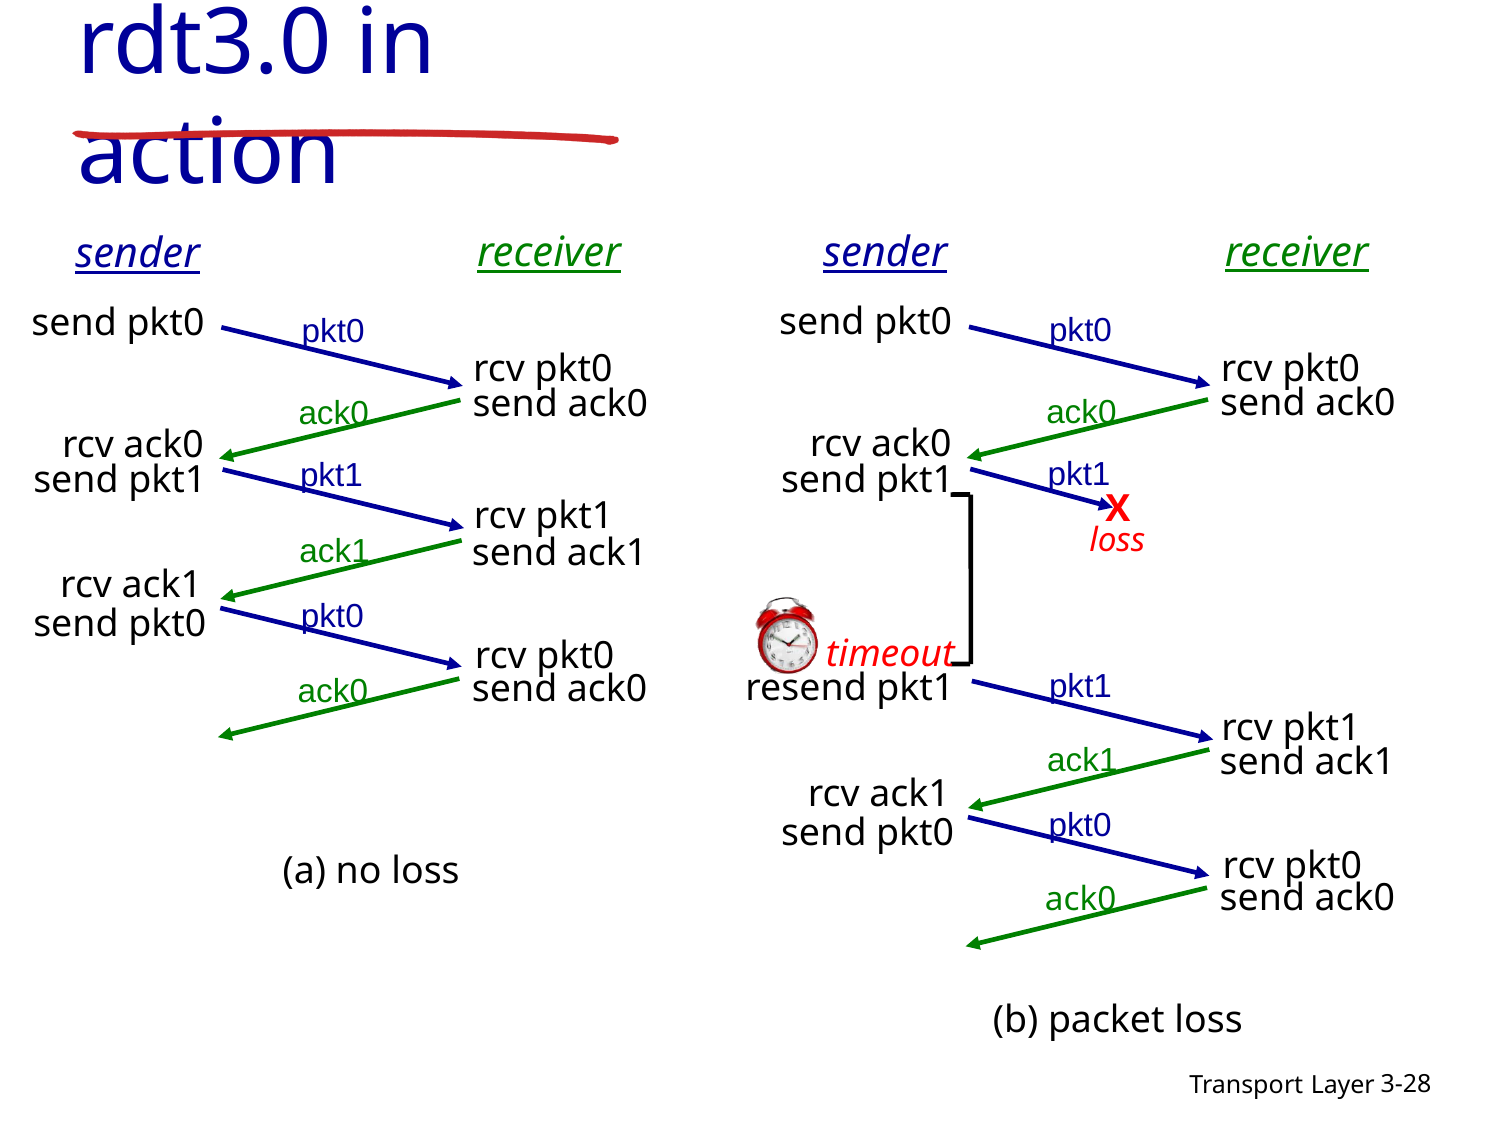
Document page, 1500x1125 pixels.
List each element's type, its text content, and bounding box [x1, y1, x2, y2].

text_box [967, 744, 1210, 809]
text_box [966, 383, 1209, 459]
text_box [971, 656, 1214, 740]
footer Transport Layer [914, 1057, 1390, 1105]
text_box rcv pkt0 [465, 336, 628, 397]
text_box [970, 444, 1161, 567]
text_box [218, 383, 461, 459]
text_box rcv pkt0 [1214, 833, 1377, 865]
text_box send pkt1 [18, 448, 217, 508]
text_box rcv ack1 [45, 552, 214, 612]
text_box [217, 661, 460, 738]
text_box send ack0 [465, 371, 663, 431]
text_box send pkt0 [16, 290, 220, 351]
text_box rcv ack1 [793, 761, 962, 822]
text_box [220, 607, 462, 662]
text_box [221, 301, 463, 385]
picture [69, 125, 625, 149]
text_box rcv pkt0 [1213, 336, 1376, 396]
text_box send pkt0 [764, 289, 968, 350]
text_box send pkt0 [766, 800, 962, 861]
text_box (b) packet loss [978, 987, 1258, 1048]
title rdt3.0 in action [62, 41, 708, 143]
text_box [736, 594, 964, 716]
text_box rcv ack0 [47, 412, 213, 448]
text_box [220, 521, 462, 600]
text_box rcv pkt0 [467, 624, 630, 656]
text_box sender [808, 217, 963, 283]
text_box send ack1 [1214, 729, 1411, 790]
text_box (a) no loss [267, 838, 475, 899]
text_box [222, 458, 465, 522]
text_box send ack0 [464, 656, 663, 716]
text_box rcv pkt1 [469, 483, 629, 520]
text_box rcv pkt1 [1218, 695, 1376, 729]
slide_number 3-28 [1365, 1060, 1477, 1106]
text_box send ack1 [467, 520, 663, 581]
text_box send ack0 [1212, 865, 1411, 926]
text_box send ack0 [1213, 370, 1411, 431]
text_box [950, 494, 972, 656]
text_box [968, 300, 1211, 384]
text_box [965, 869, 1208, 947]
text_box sender [60, 218, 215, 283]
text_box receiver [1209, 216, 1384, 282]
text_box send pkt0 [18, 591, 214, 652]
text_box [967, 815, 1210, 871]
text_box rcv ack0 [795, 411, 961, 447]
text_box send pkt1 [766, 447, 965, 508]
text_box receiver [462, 217, 636, 283]
